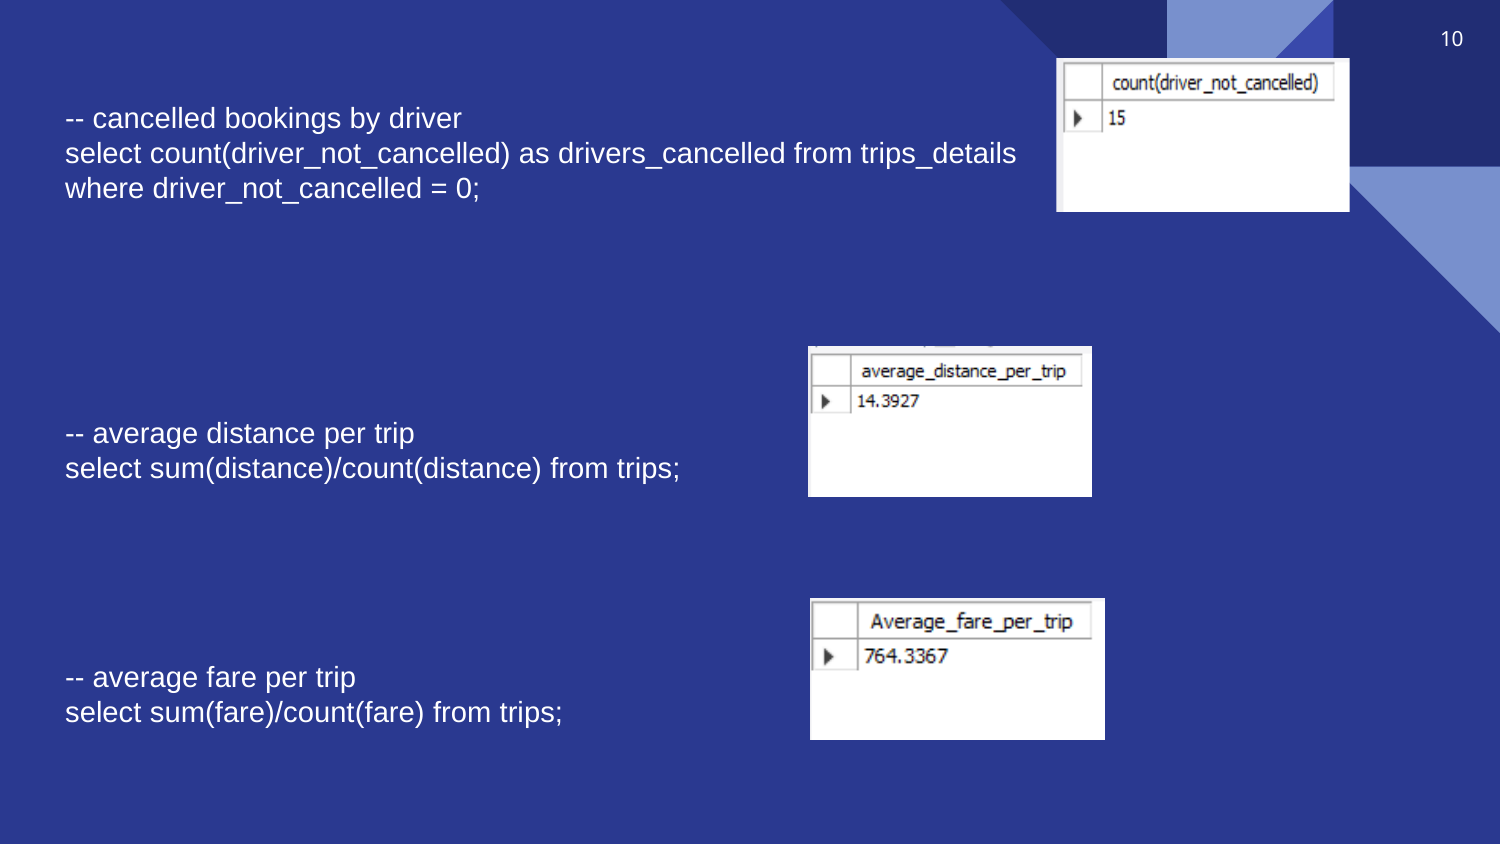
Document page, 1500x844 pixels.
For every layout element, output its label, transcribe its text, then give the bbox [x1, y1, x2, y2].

picture [808, 346, 1092, 498]
picture [810, 598, 1105, 740]
slide_number 10 [1444, 14, 1479, 66]
picture [1055, 58, 1350, 213]
text_box -- cancelled bookings by driver select count(driver_not_cancelled) as drivers_cancelled from trips_details where driver_not_cancelled = 0; -- average distance per trip select sum(distance)/count(distance) from trips; -- average fare per trip select sum(fare)/count(fare) from trips; [50, 14, 1444, 844]
